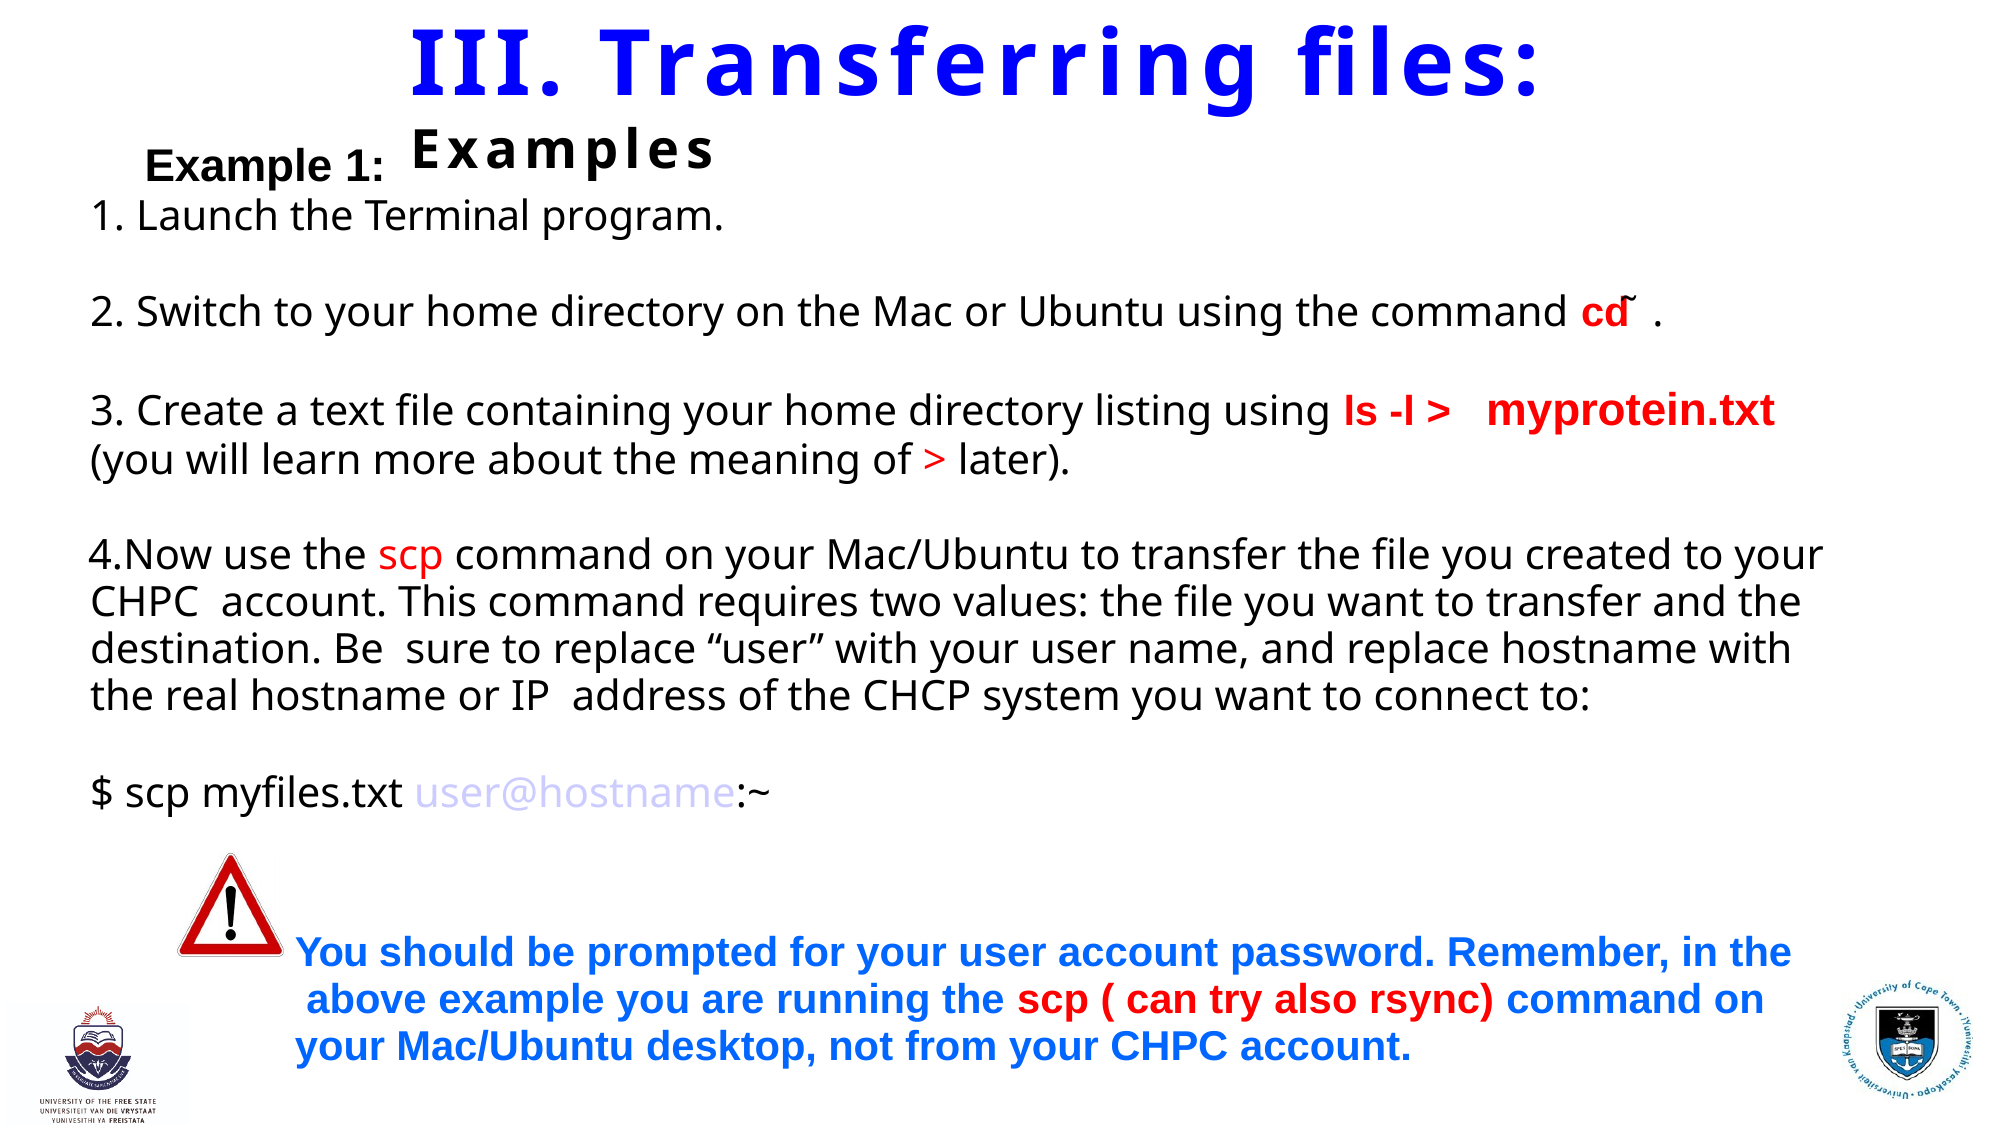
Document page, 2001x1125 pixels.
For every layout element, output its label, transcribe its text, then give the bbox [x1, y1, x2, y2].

picture [5, 1002, 190, 1125]
picture [176, 852, 284, 957]
text_box Example 1: Launch the Terminal program. Switch to your home directory on the Mac or Ubuntu using the command cd ̃ . Create a text file containing your home directory listing using ls -l > myprotein.txt (you will learn more about the meaning of > later). Now use the scp command on your Mac/Ubuntu to transfer the file you created to your CHPC account. This command requires two values: the file you want to transfer and the destination. Be sure to replace “user” with your user name, and replace hostname with the real hostname or IP address of the CHCP system you want to connect to: $ scp myfiles.txt user@hostname:~ You should be prompted for your user account password. Remember, in the above example you are running the scp ( can try also rsync) command on your Mac/Ubuntu desktop, not from your CHPC account. [88, 135, 1867, 1070]
picture [1842, 979, 1973, 1099]
title III. Transferring files: Examples [408, 1, 1825, 135]
